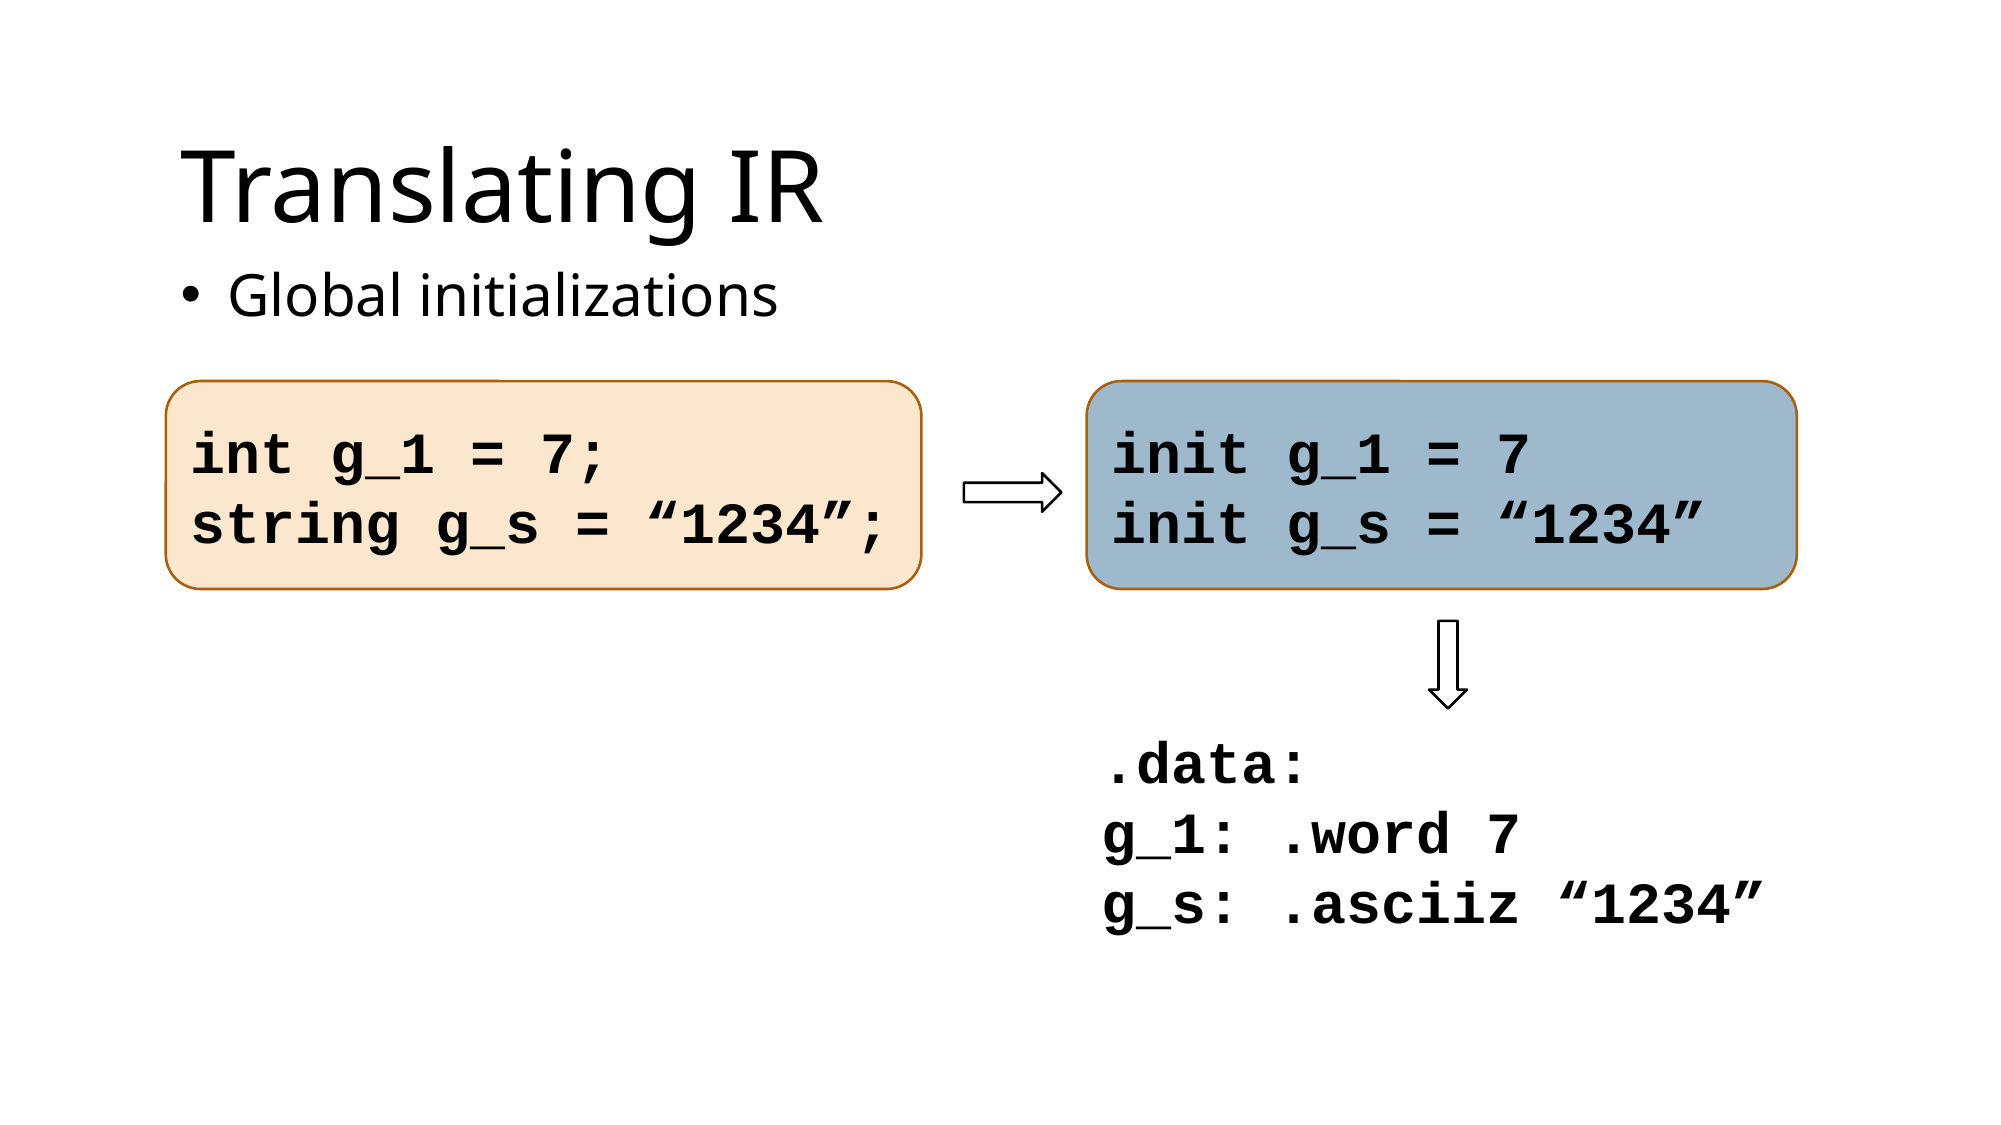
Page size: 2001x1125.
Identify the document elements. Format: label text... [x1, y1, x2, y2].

text_box [962, 471, 1063, 513]
text_box .data: g_1: .word 7 g_s: .asciiz “1234” [1085, 679, 1811, 981]
text_box Translating IR [165, 114, 1829, 250]
text_box [1437, 619, 1459, 679]
text_box int g_1 = 7; string g_s = “1234”; [164, 379, 923, 591]
text_box Global initializations [165, 250, 1857, 336]
text_box init g_1 = 7 init g_s = “1234” [1085, 379, 1799, 591]
